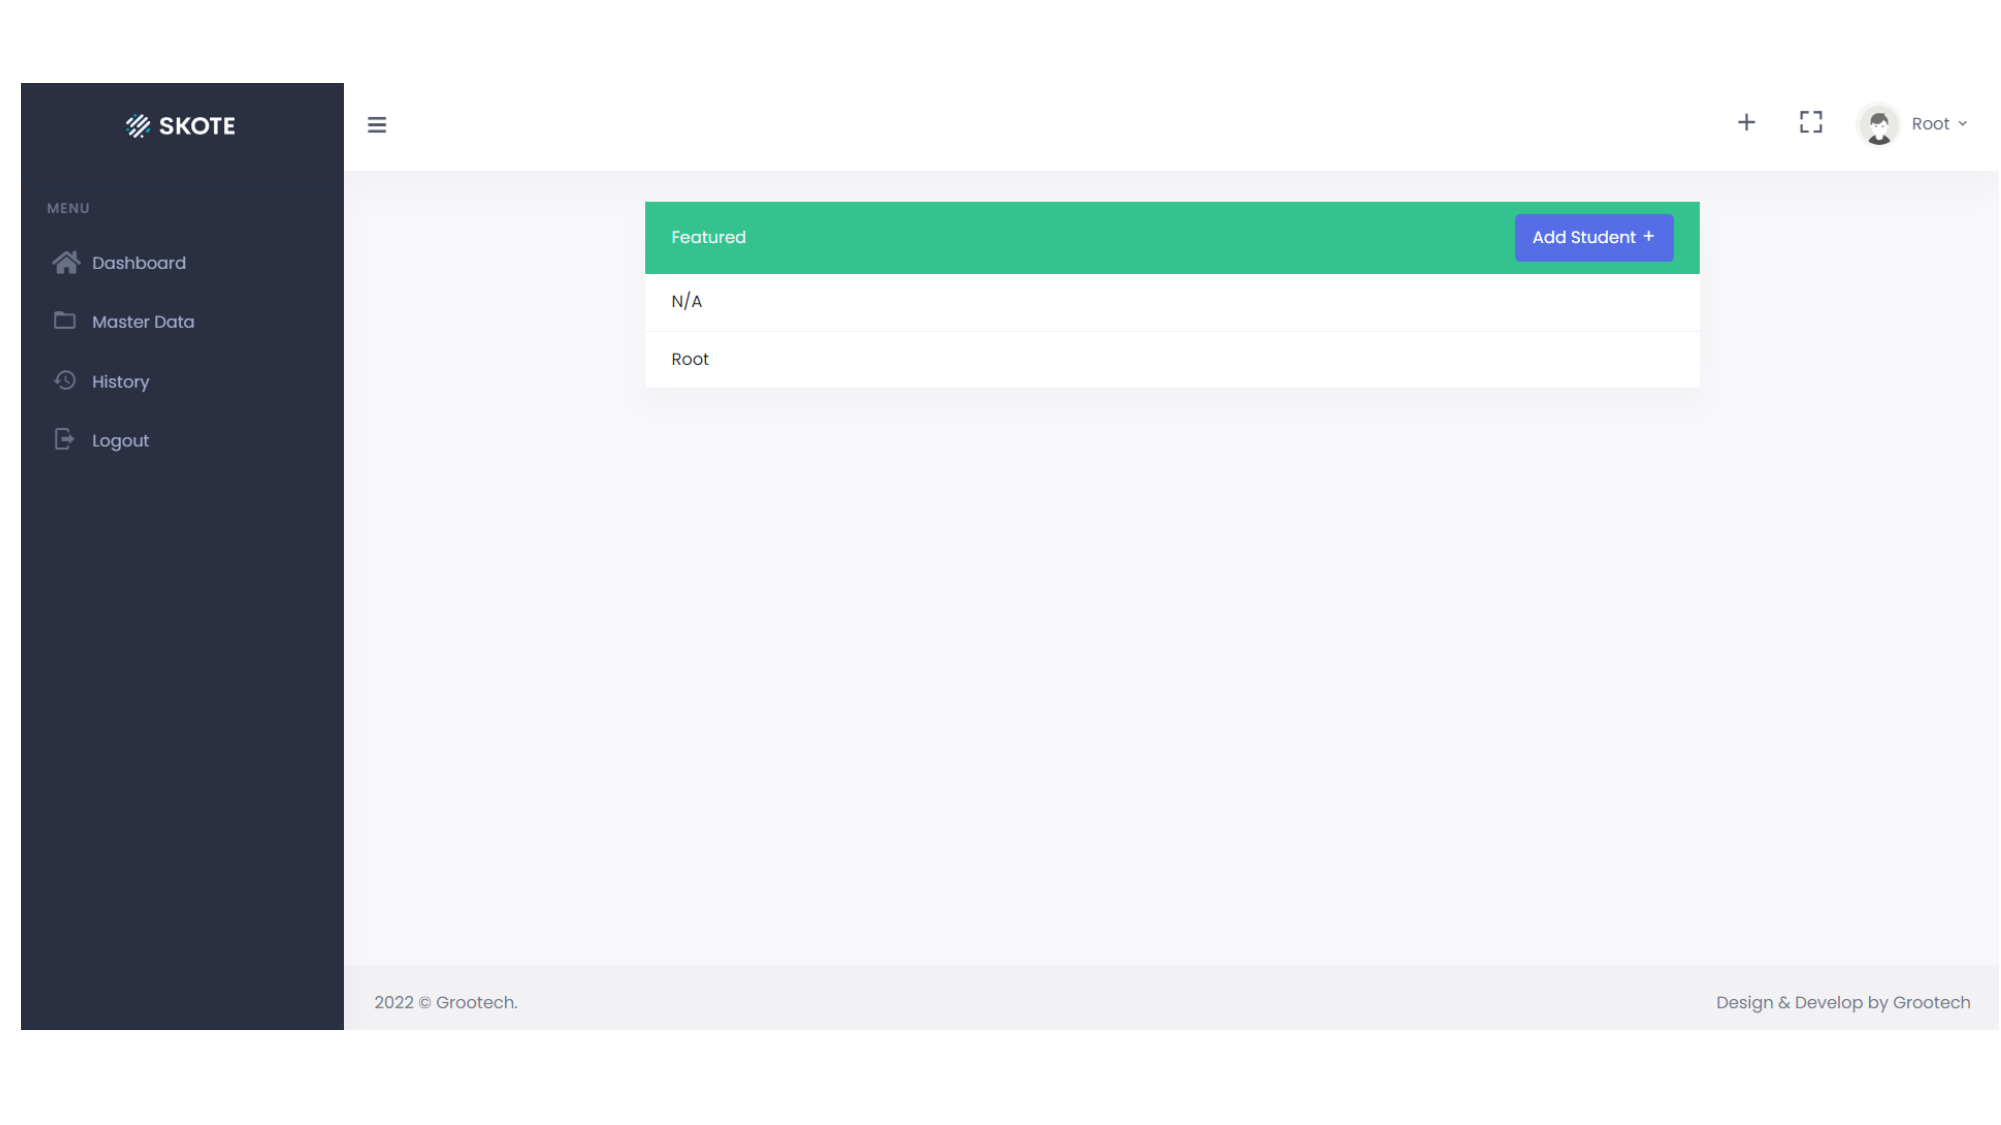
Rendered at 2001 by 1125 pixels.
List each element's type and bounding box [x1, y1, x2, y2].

list [21, 83, 1999, 1030]
